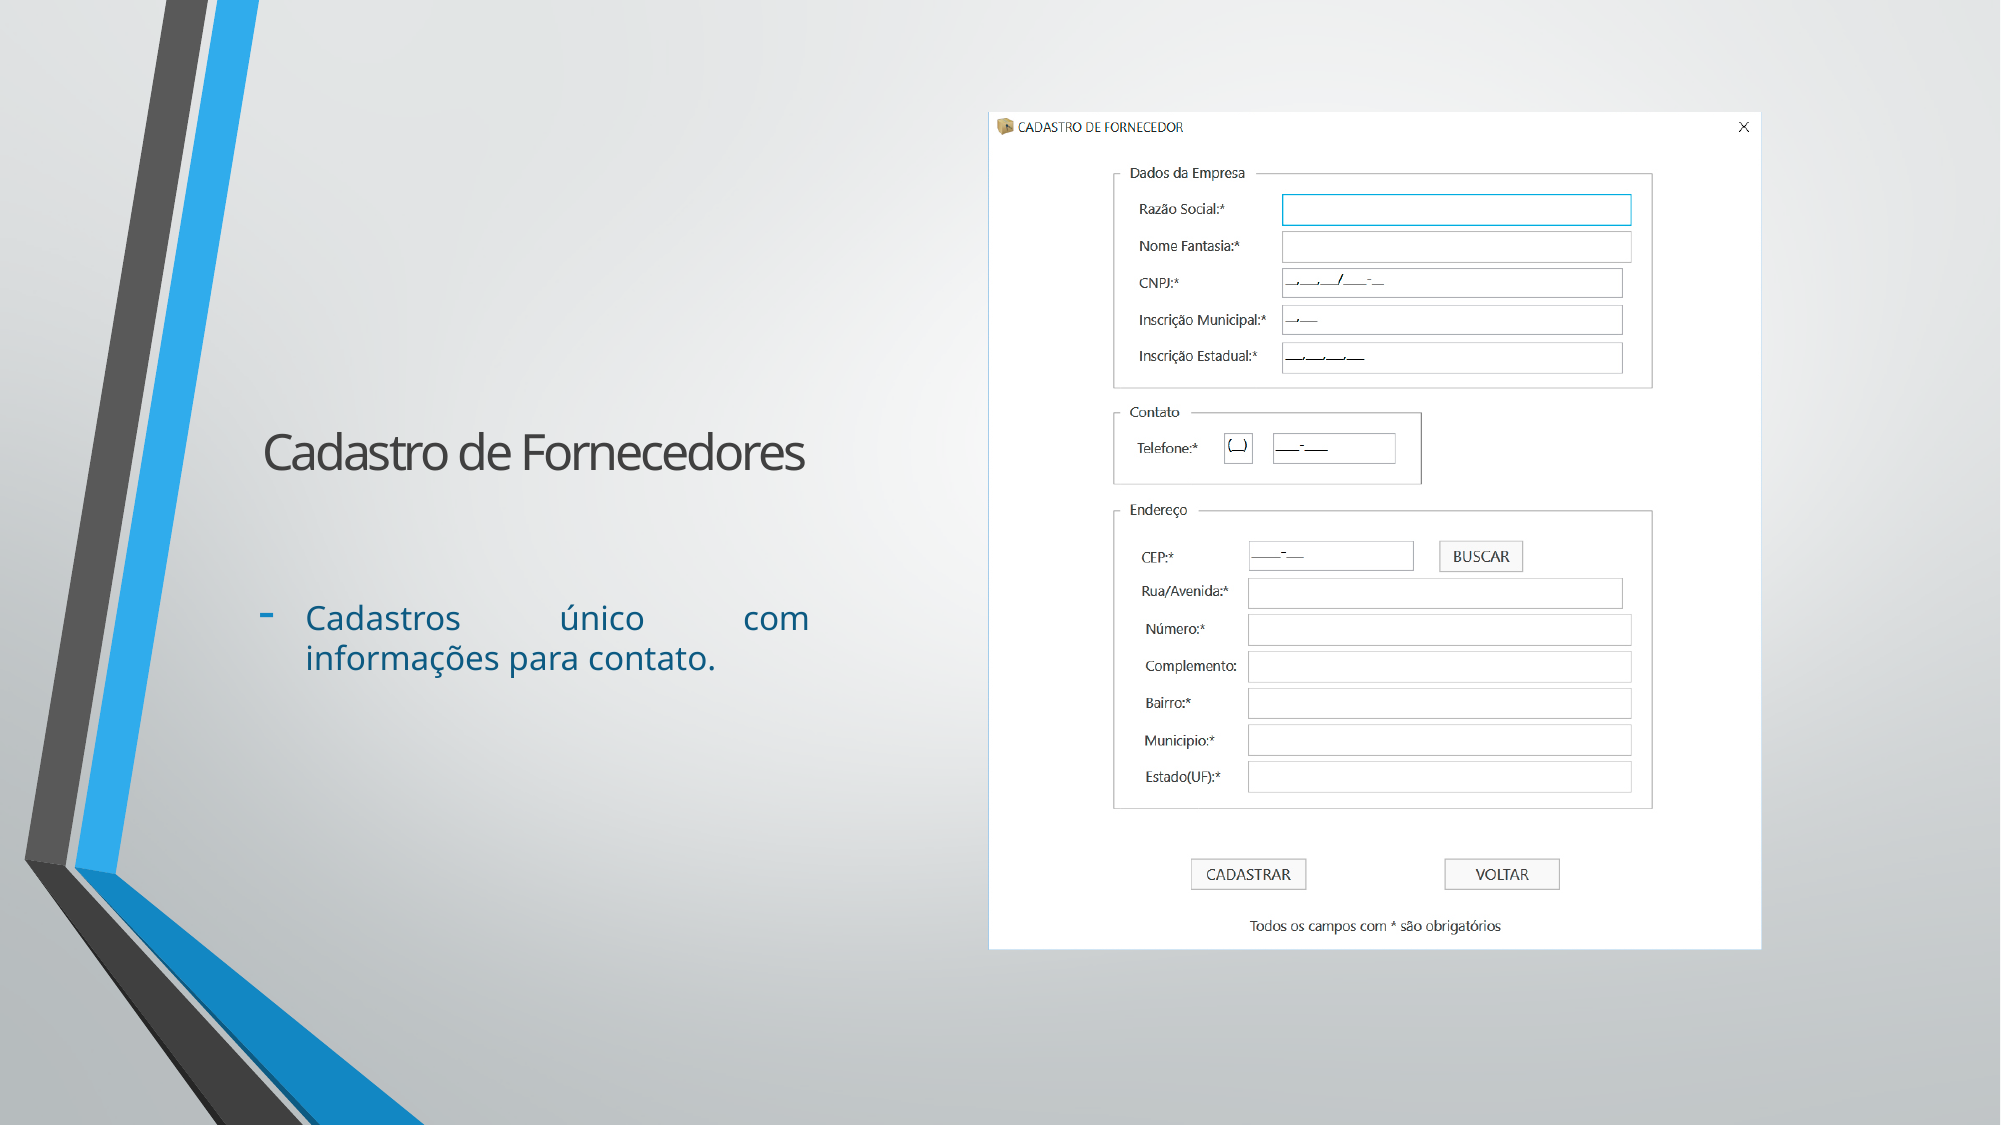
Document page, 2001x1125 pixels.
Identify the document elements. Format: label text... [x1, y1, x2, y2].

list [987, 112, 1763, 951]
title Cadastro de Fornecedores [243, 262, 826, 487]
list Cadastros único com informações para contato. [243, 487, 826, 788]
